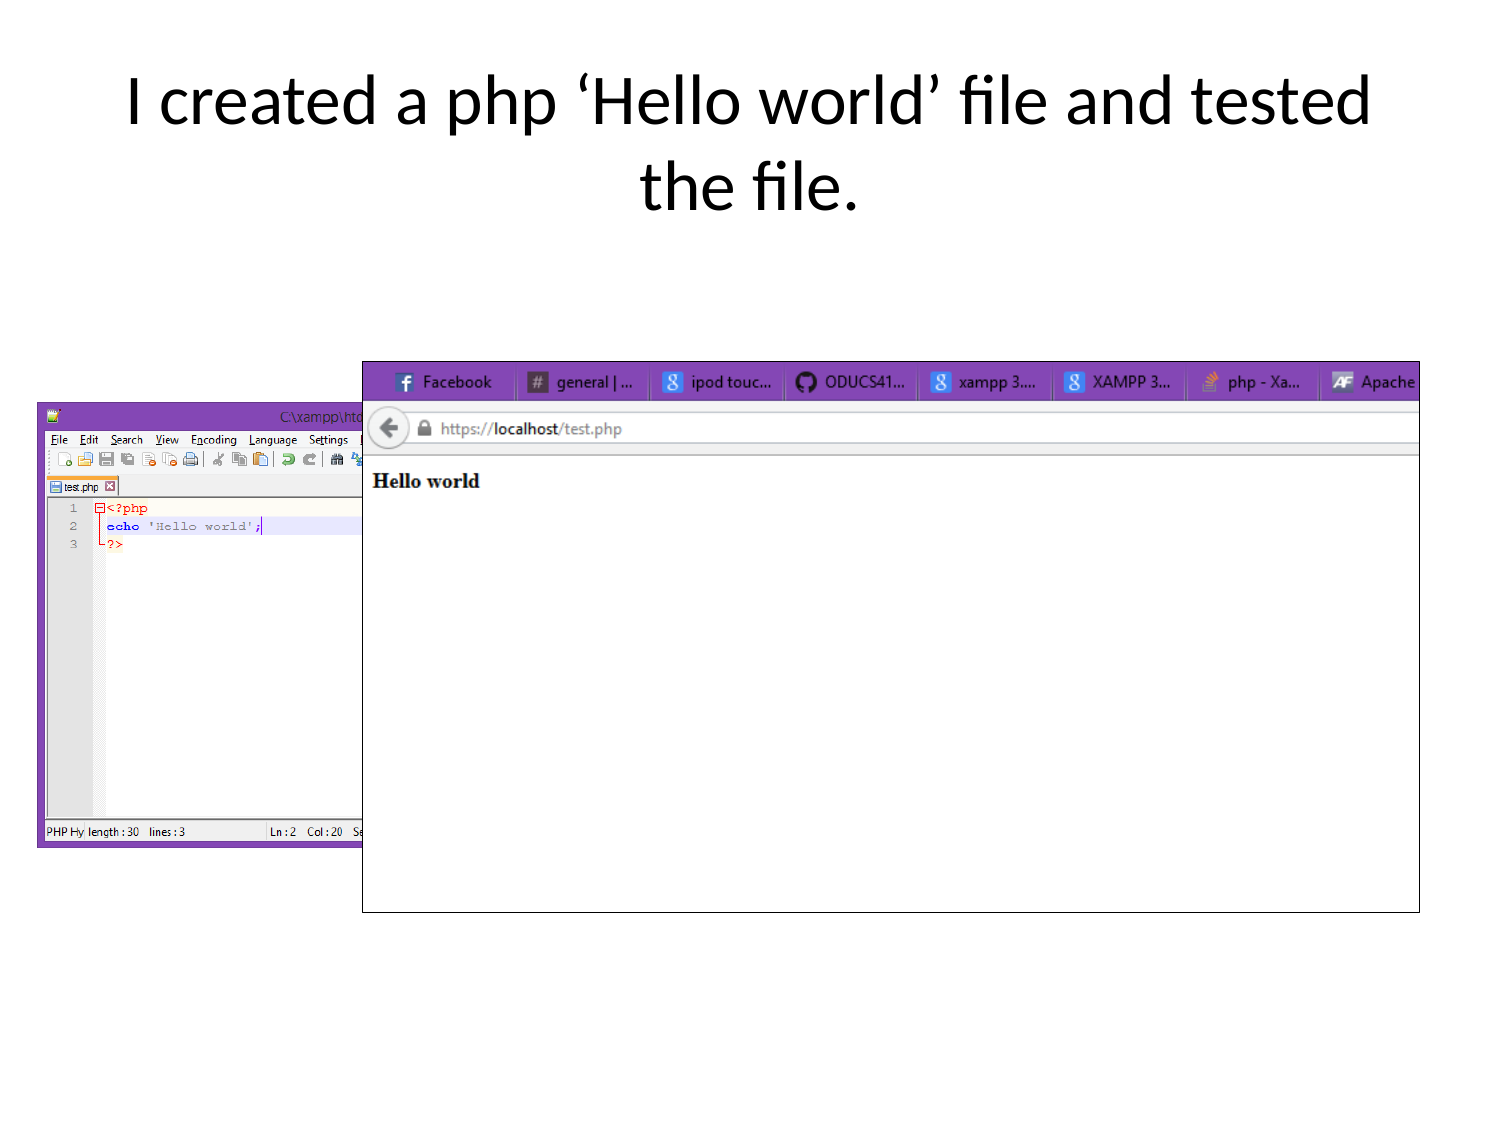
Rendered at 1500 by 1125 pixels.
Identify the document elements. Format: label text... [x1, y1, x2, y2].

picture [37, 361, 1420, 913]
title I created a php ‘Hello world’ file and tested the file. [75, 45, 1425, 233]
